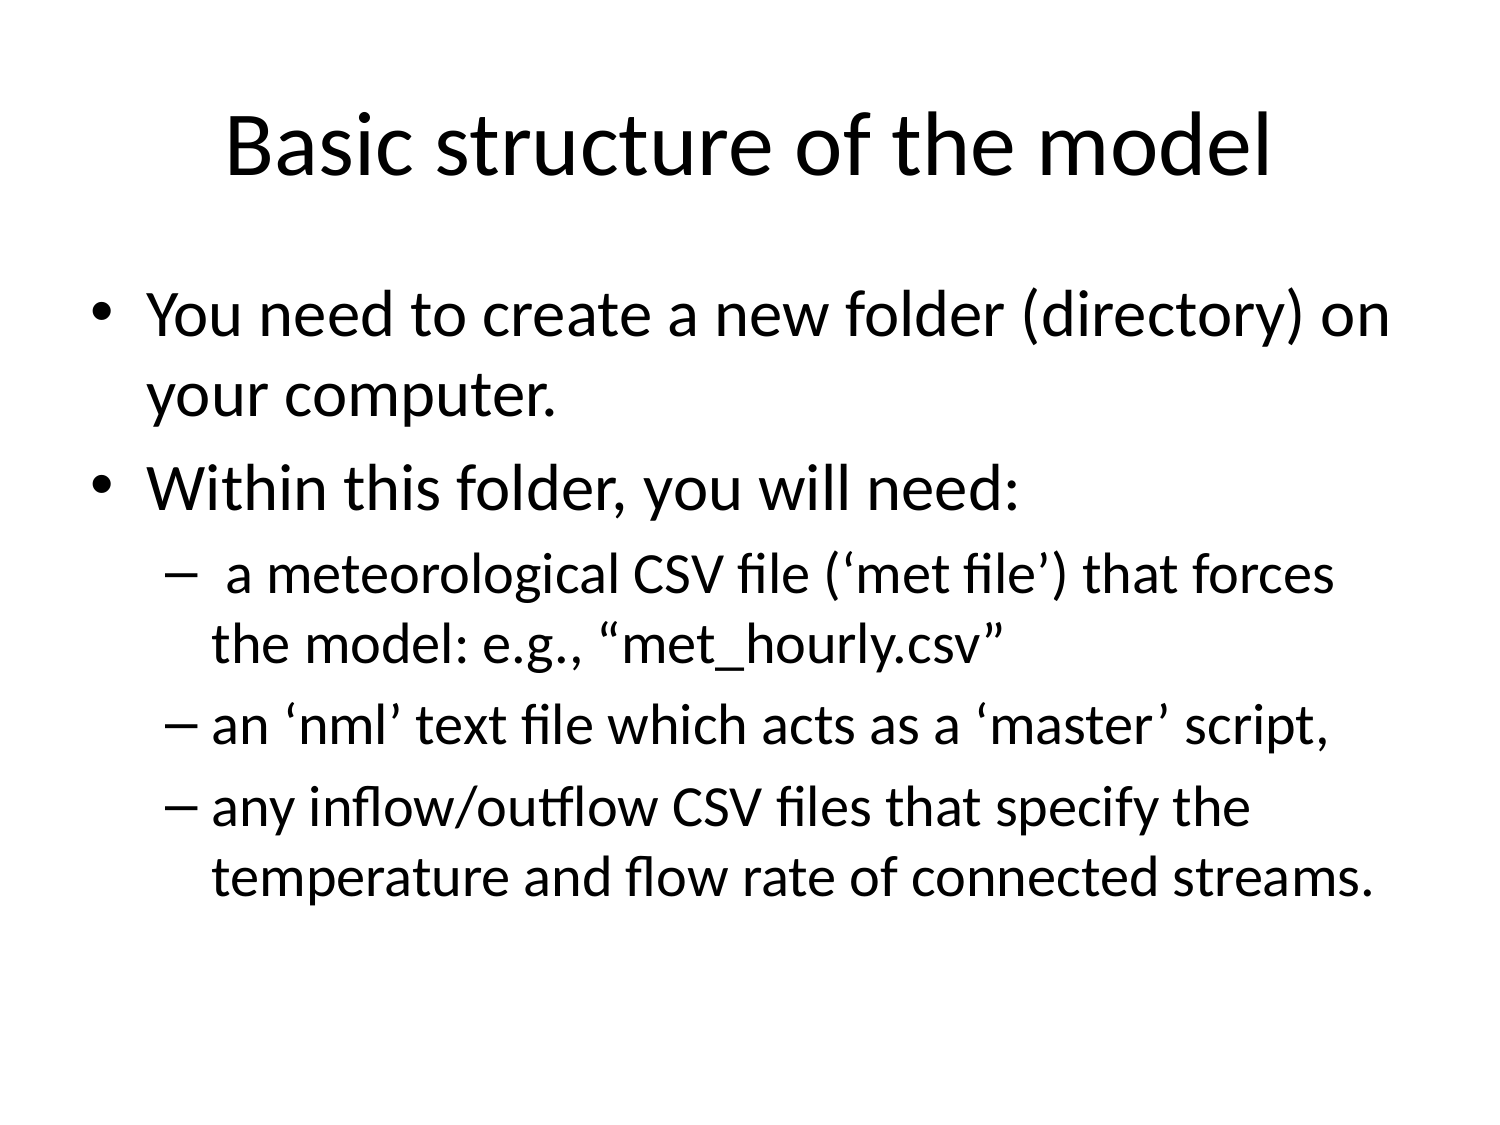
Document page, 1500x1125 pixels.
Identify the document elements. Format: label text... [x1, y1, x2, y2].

title Basic structure of the model [75, 45, 1425, 233]
list You need to create a new folder (directory) on your computer. Within this folder, you will need: a meteorological CSV file (‘met file’) that forces the model: e.g., “met_hourly.csv” an ‘nml’ text file which acts as a ‘master’ script, any inflow/outflow CSV files that specify the temperature and flow rate of connected streams. [75, 262, 1425, 1005]
